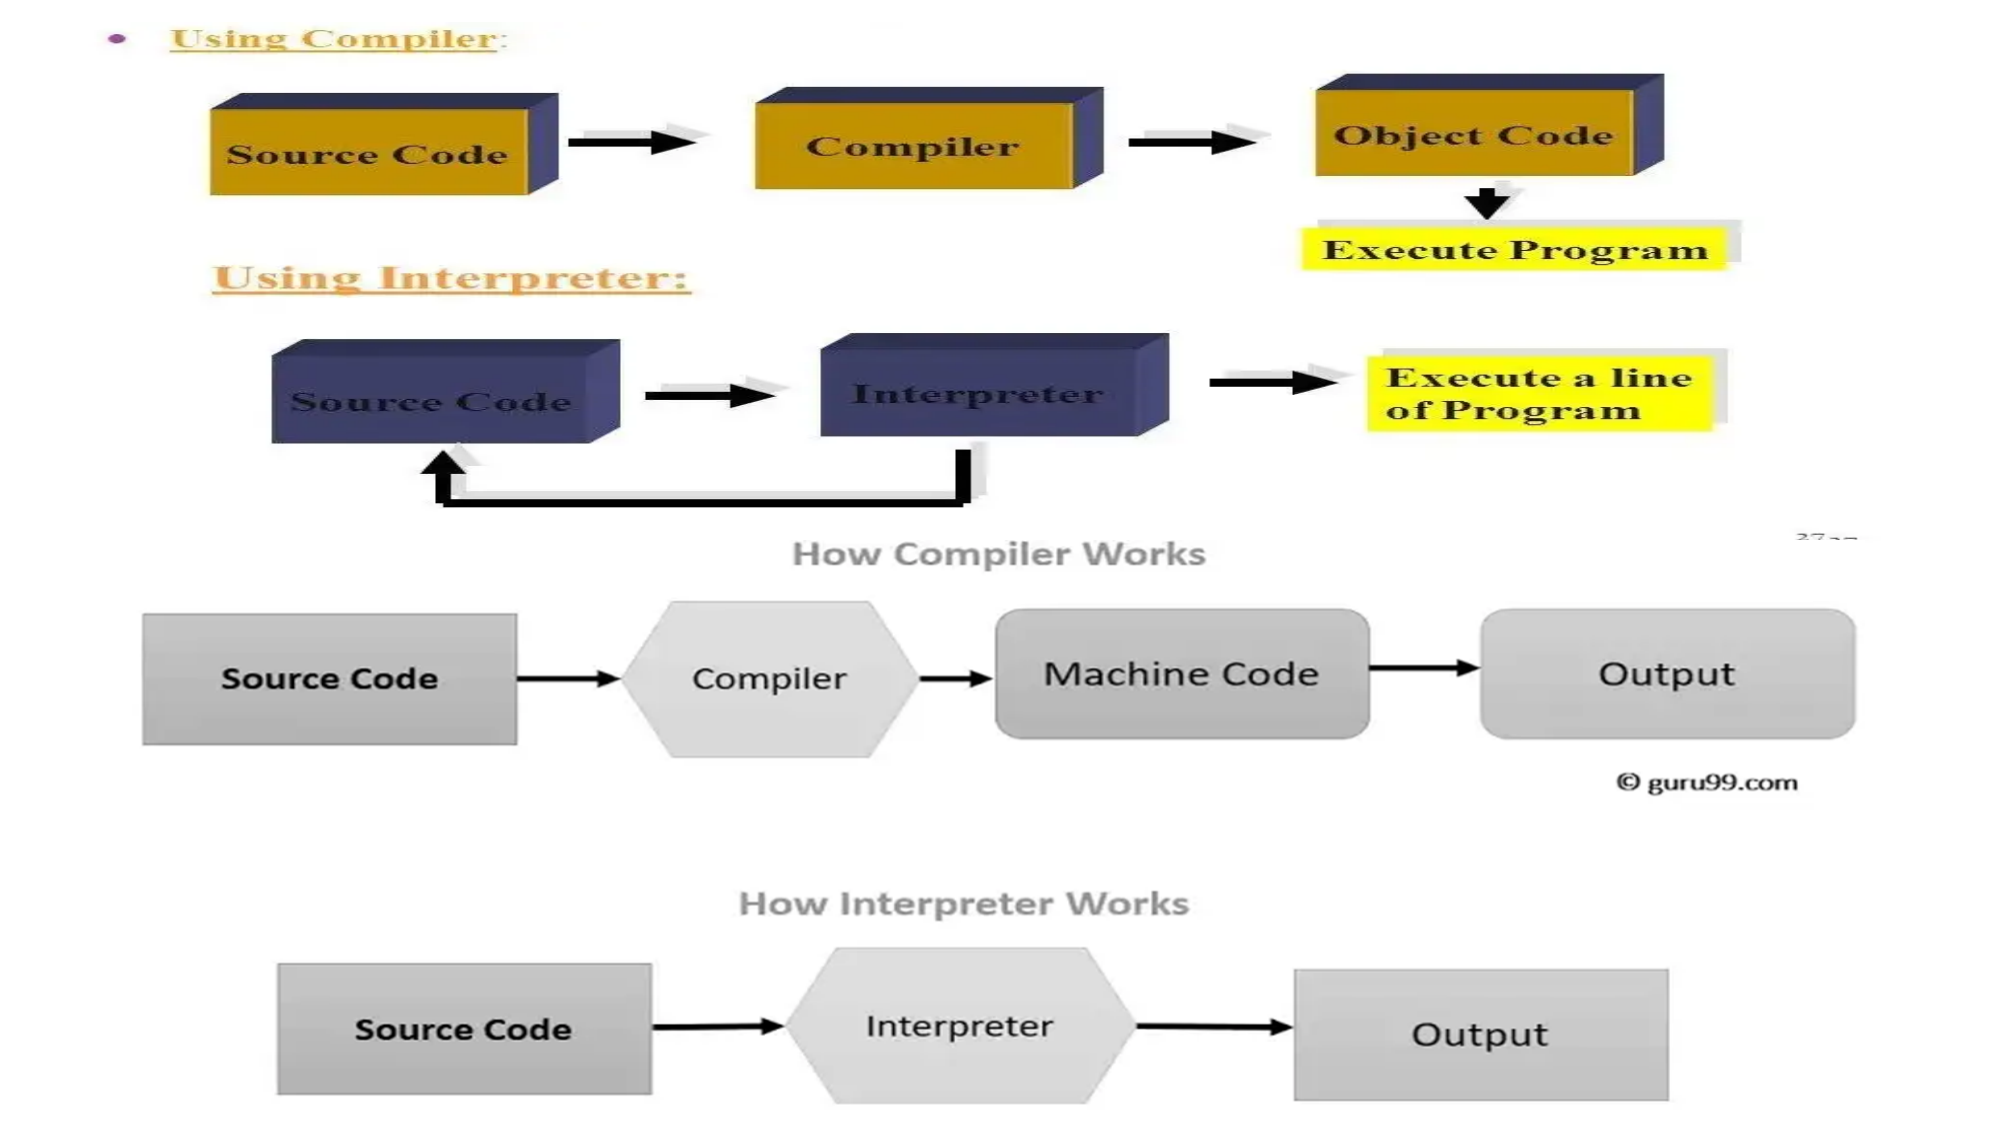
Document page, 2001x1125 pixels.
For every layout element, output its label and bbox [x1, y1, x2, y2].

picture [70, 21, 1919, 1112]
